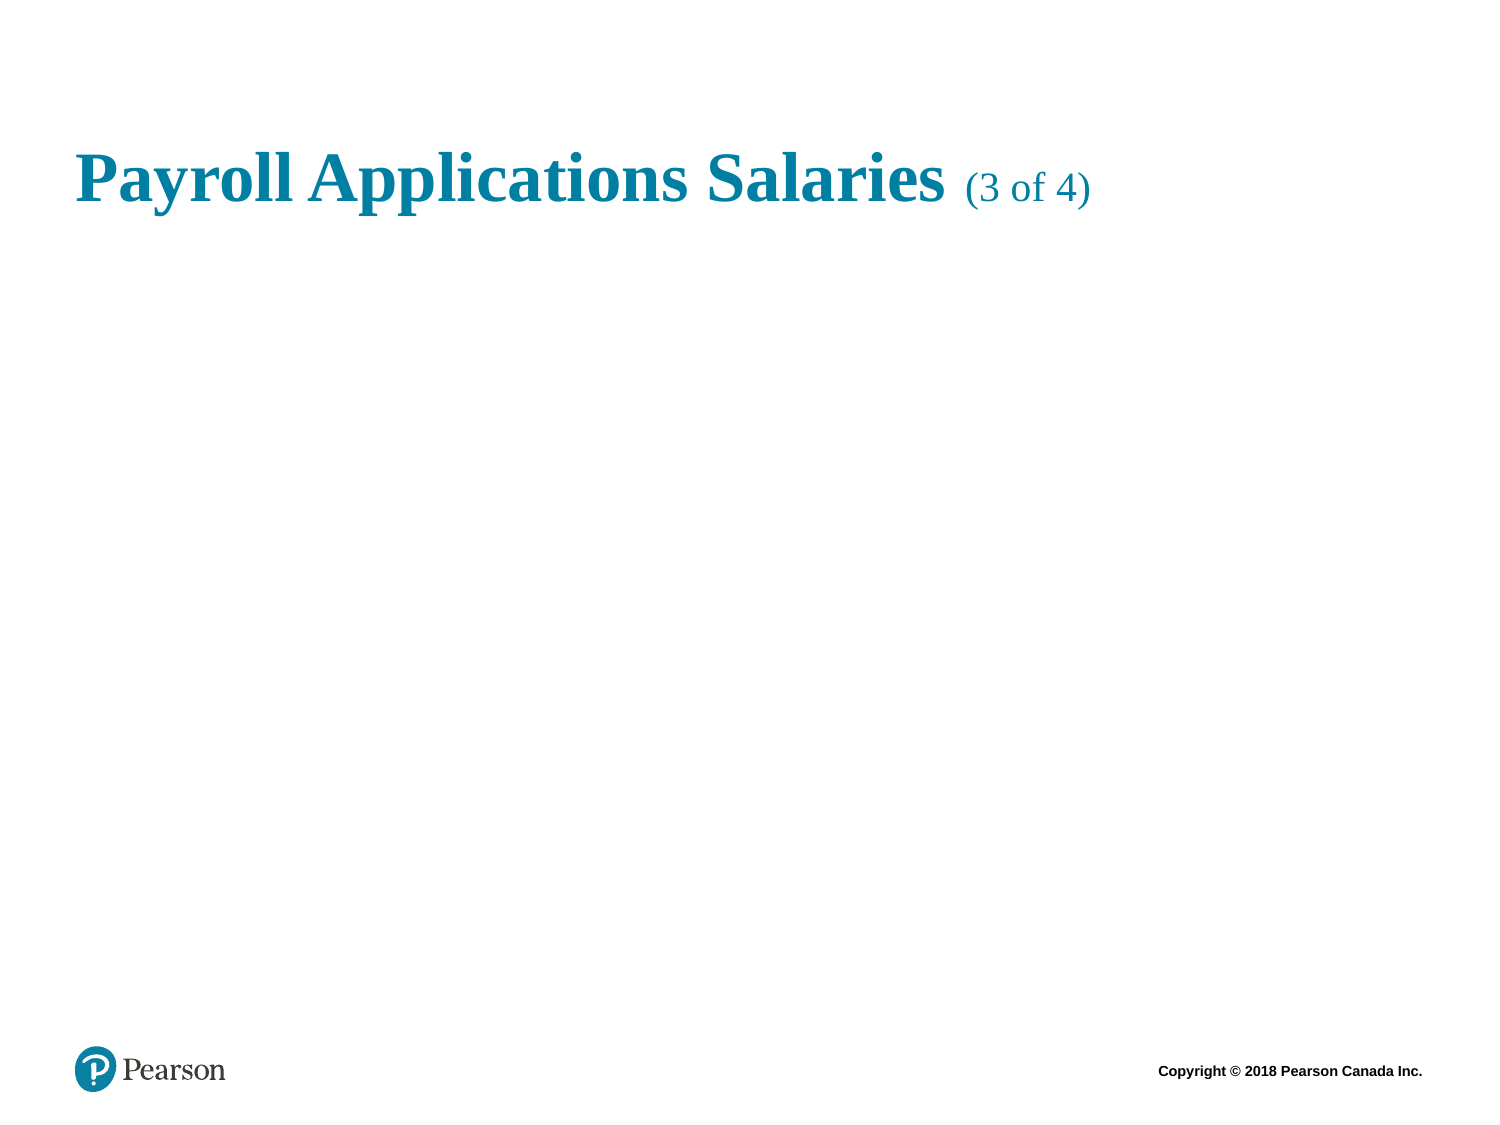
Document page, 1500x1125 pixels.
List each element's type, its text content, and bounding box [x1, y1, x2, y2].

title Payroll Applications Salaries (3 of 4) [75, 35, 1425, 216]
